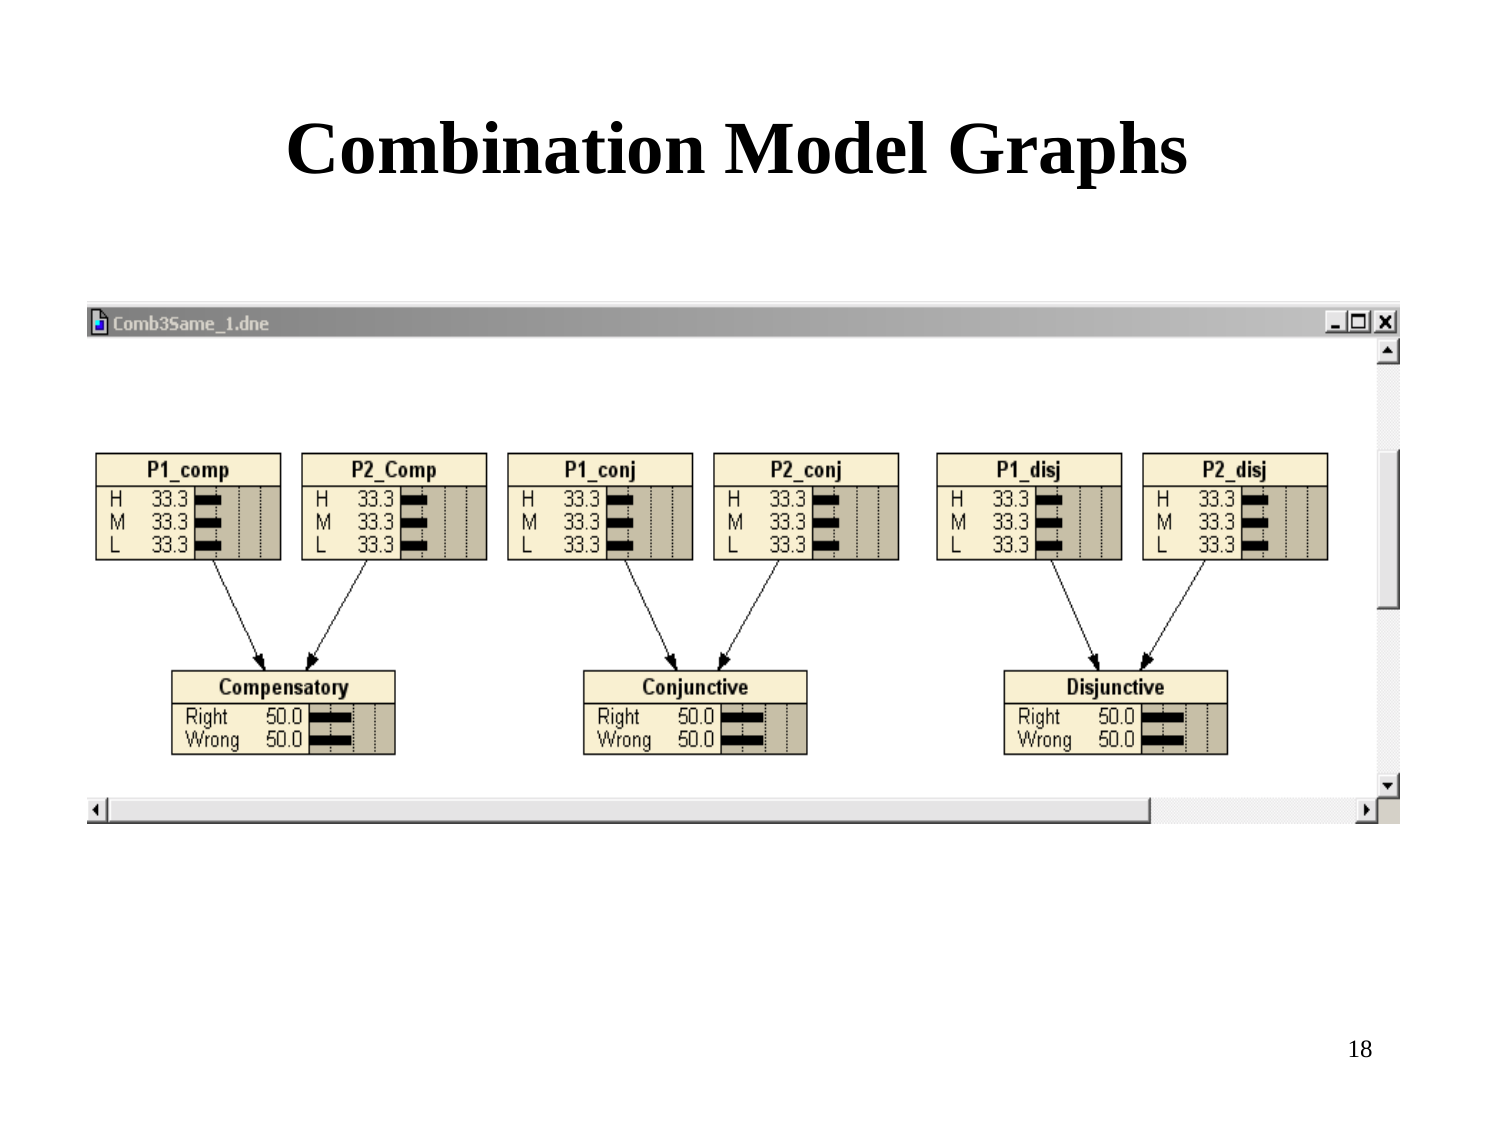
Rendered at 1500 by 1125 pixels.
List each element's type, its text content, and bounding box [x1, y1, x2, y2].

title Combination Model Graphs [99, 50, 1375, 238]
slide_number 18 [1074, 1024, 1388, 1101]
picture [87, 300, 1401, 825]
